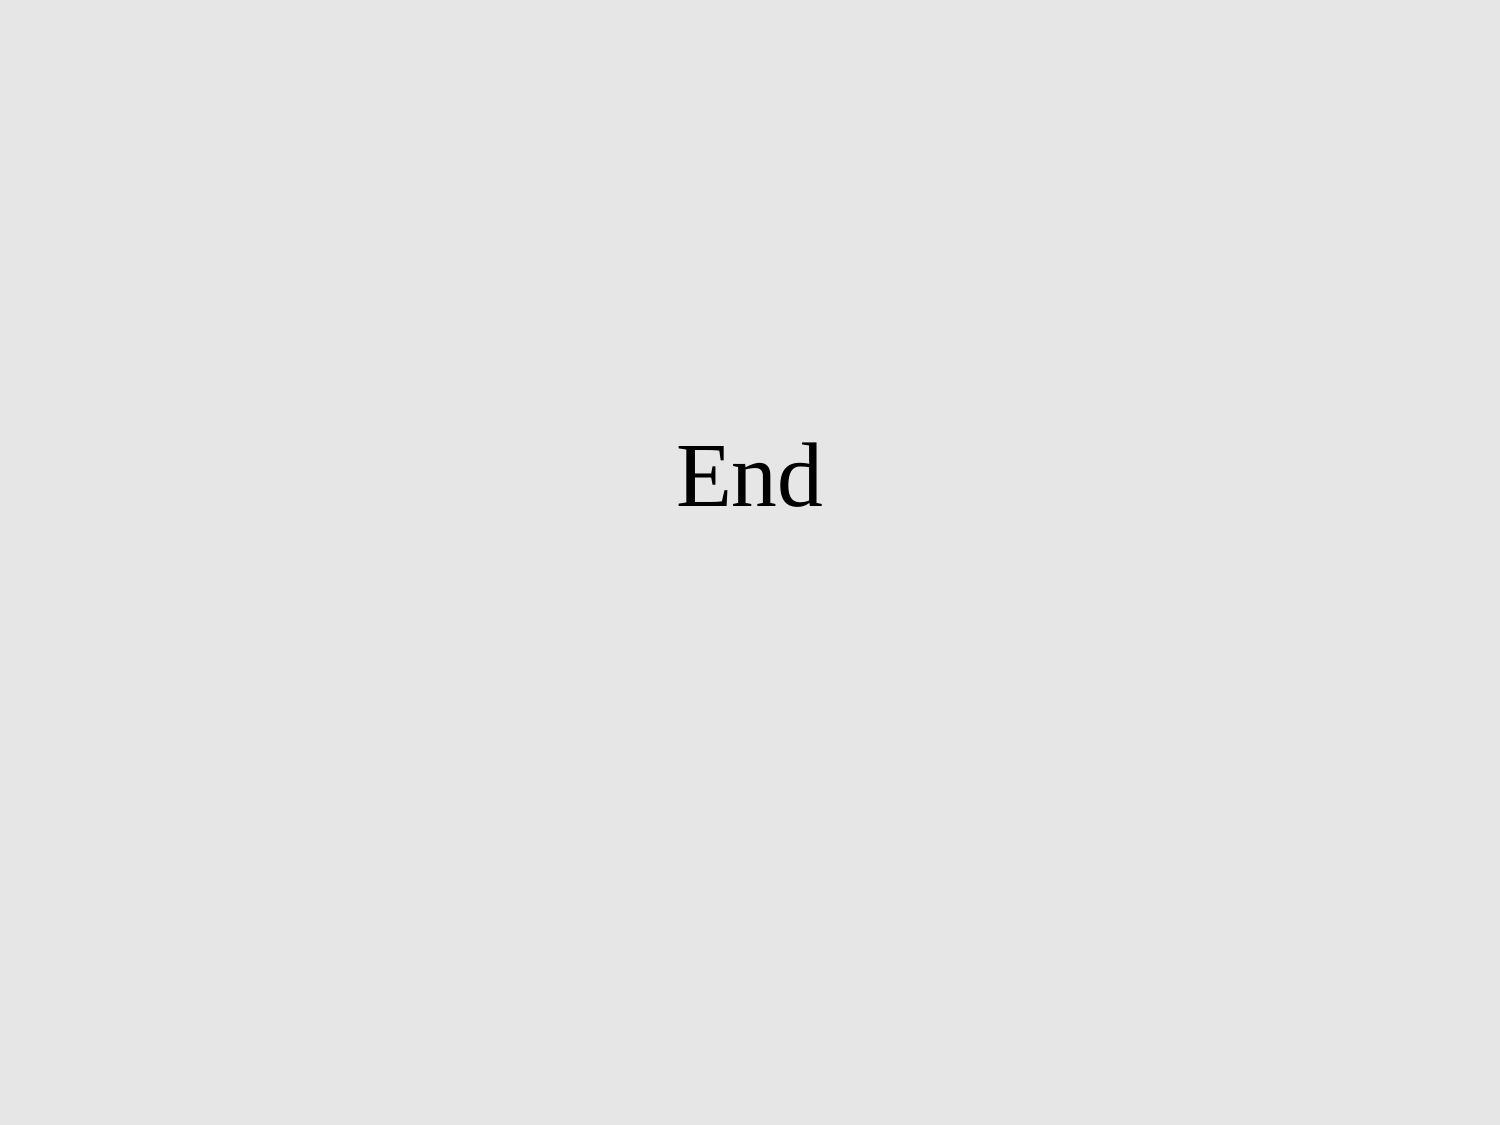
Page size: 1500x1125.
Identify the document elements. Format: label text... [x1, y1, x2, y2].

title End [112, 349, 1388, 591]
